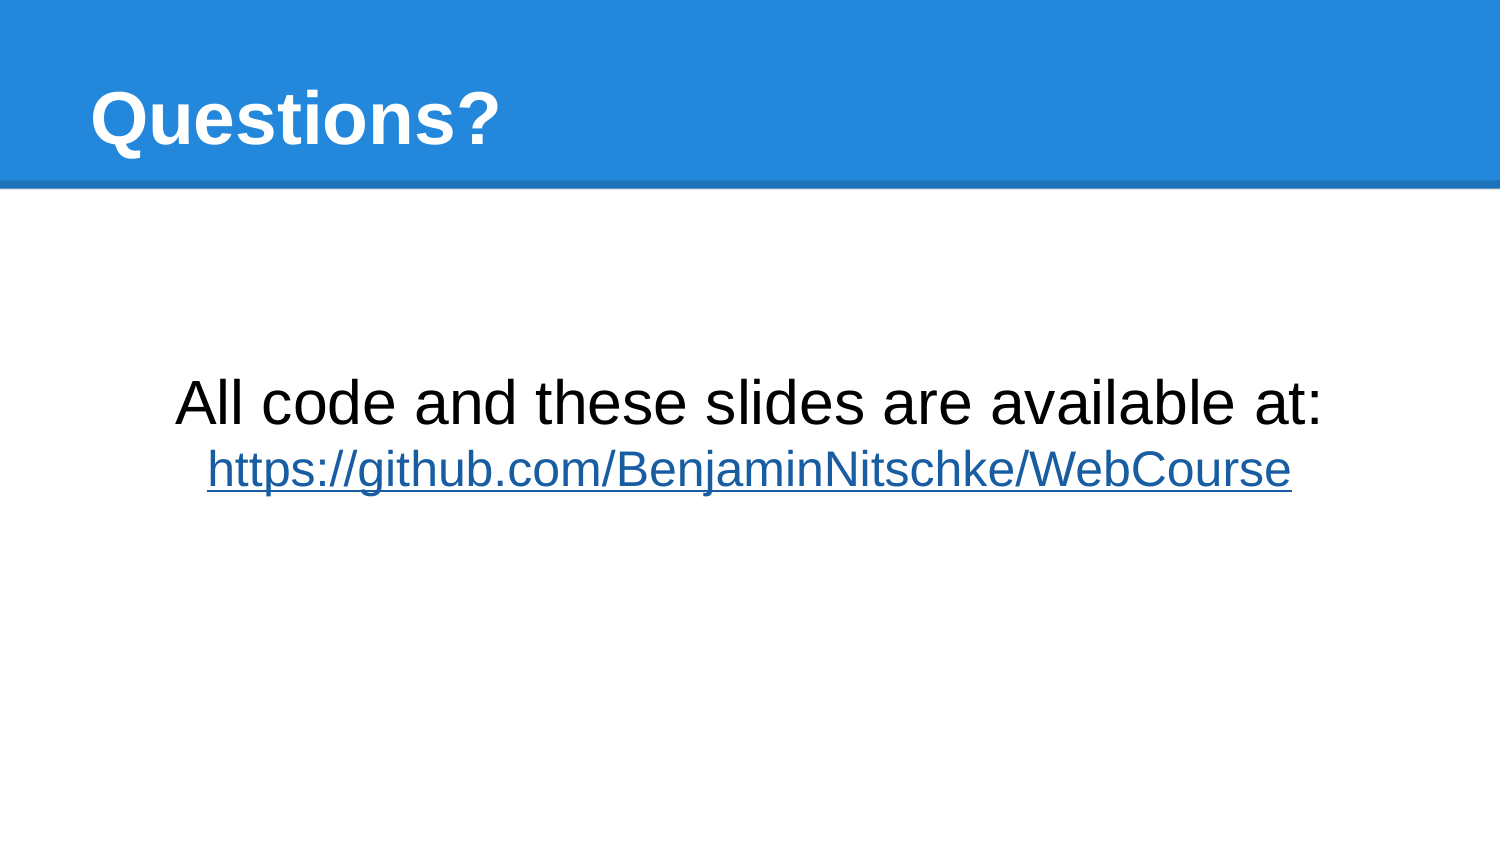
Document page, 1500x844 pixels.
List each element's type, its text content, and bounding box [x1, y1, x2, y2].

list All code and these slides are available at: https://github.com/BenjaminNitschke/WebCourse [75, 196, 1425, 808]
title Questions? [75, 33, 1425, 175]
